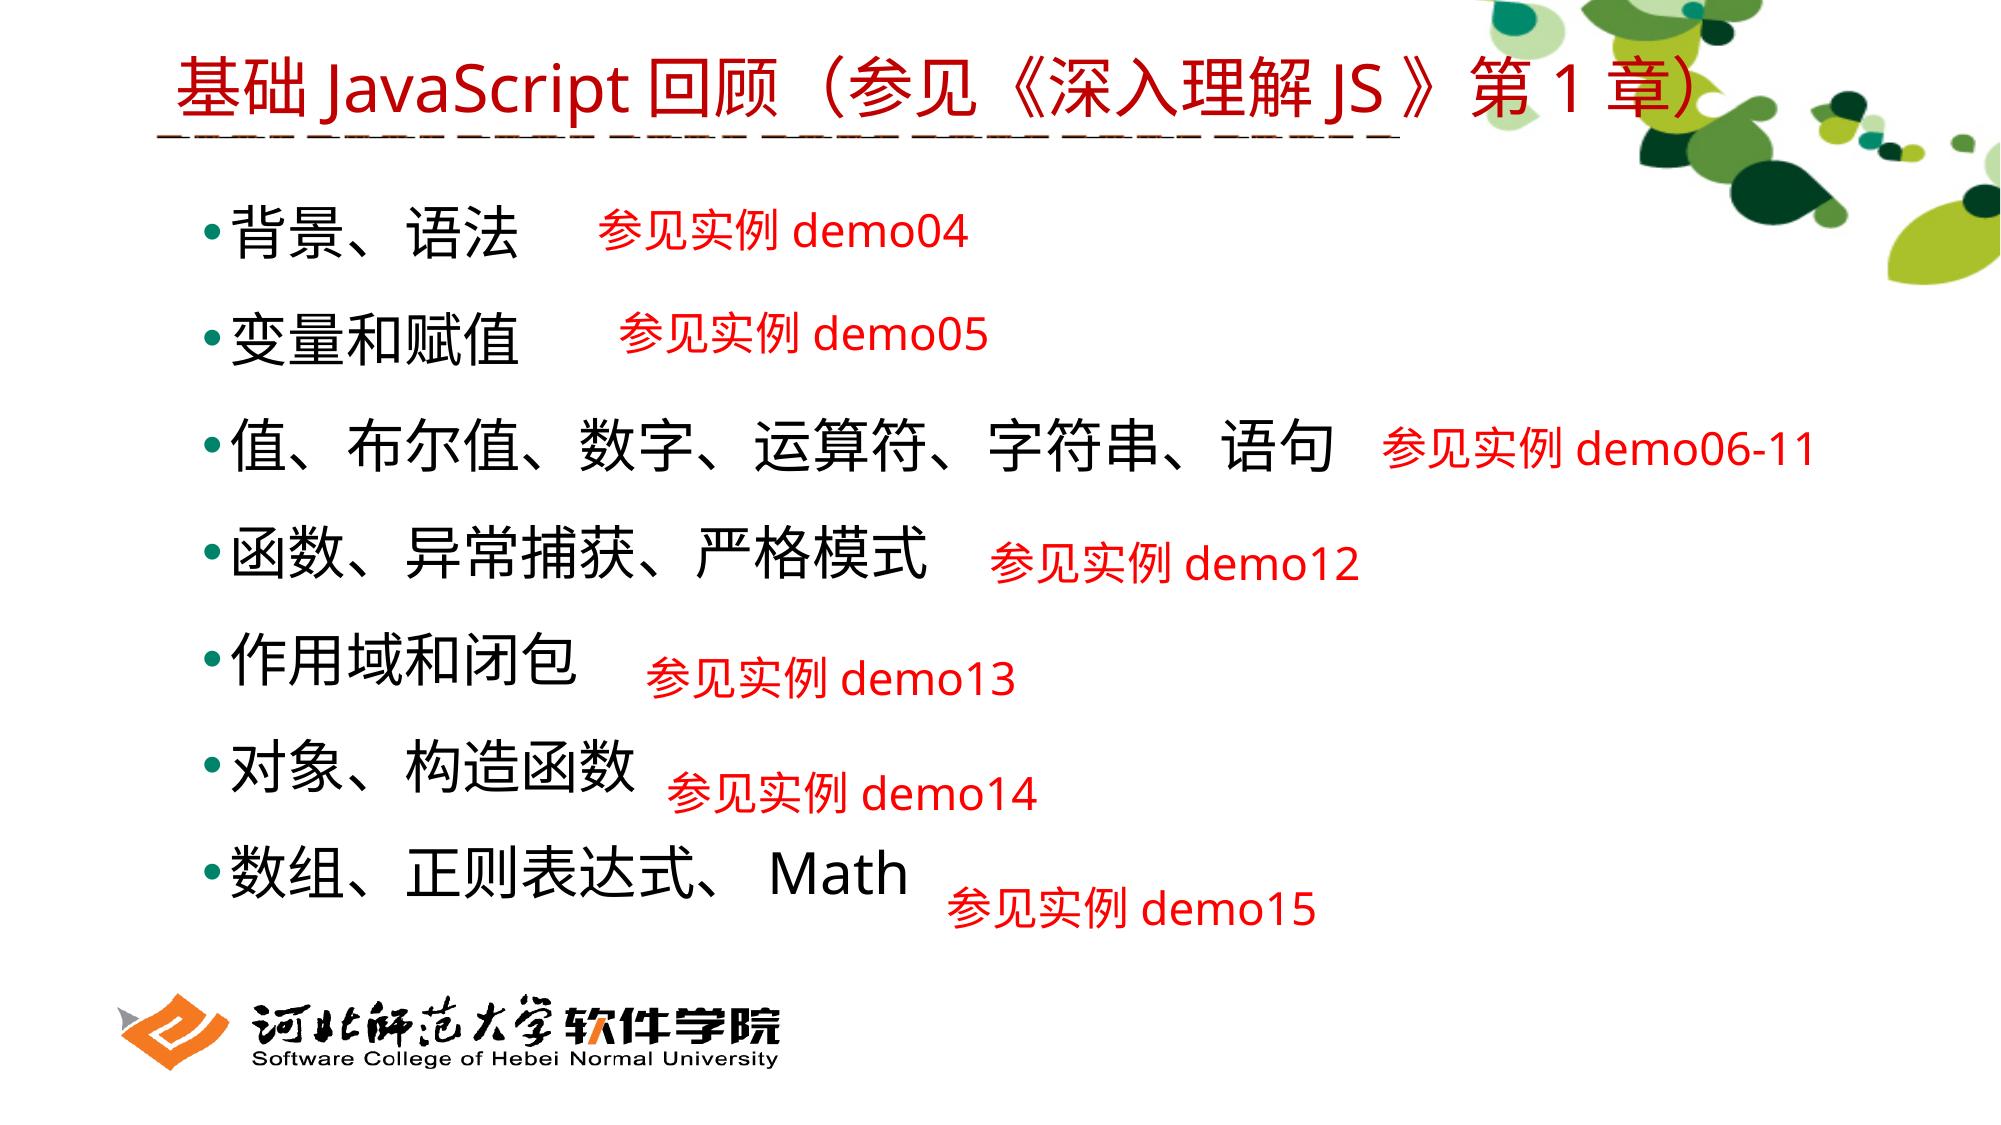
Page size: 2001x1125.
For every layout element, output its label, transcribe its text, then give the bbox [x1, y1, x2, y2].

text_box 参见实例demo15 [931, 872, 1414, 942]
text_box 参见实例demo14 [651, 757, 1134, 827]
text_box 参见实例demo13 [631, 642, 1113, 712]
text_box 参见实例demo12 [975, 527, 1457, 597]
text_box 参见实例demo05 [603, 297, 1041, 367]
text_box 参见实例demo06-11 [1366, 412, 1871, 482]
picture [0, 0, 2001, 1125]
list 背景、语法 变量和赋值 值、布尔值、数字、运算符、字符串、语句 函数、异常捕获、严格模式 作用域和闭包 对象、构造函数 数组、正则表达式、Math [187, 160, 1839, 966]
text_box 参见实例demo04 [582, 193, 1020, 264]
list 基础JavaScript回顾（参见《深入理解JS》第1章） [161, 38, 1839, 120]
